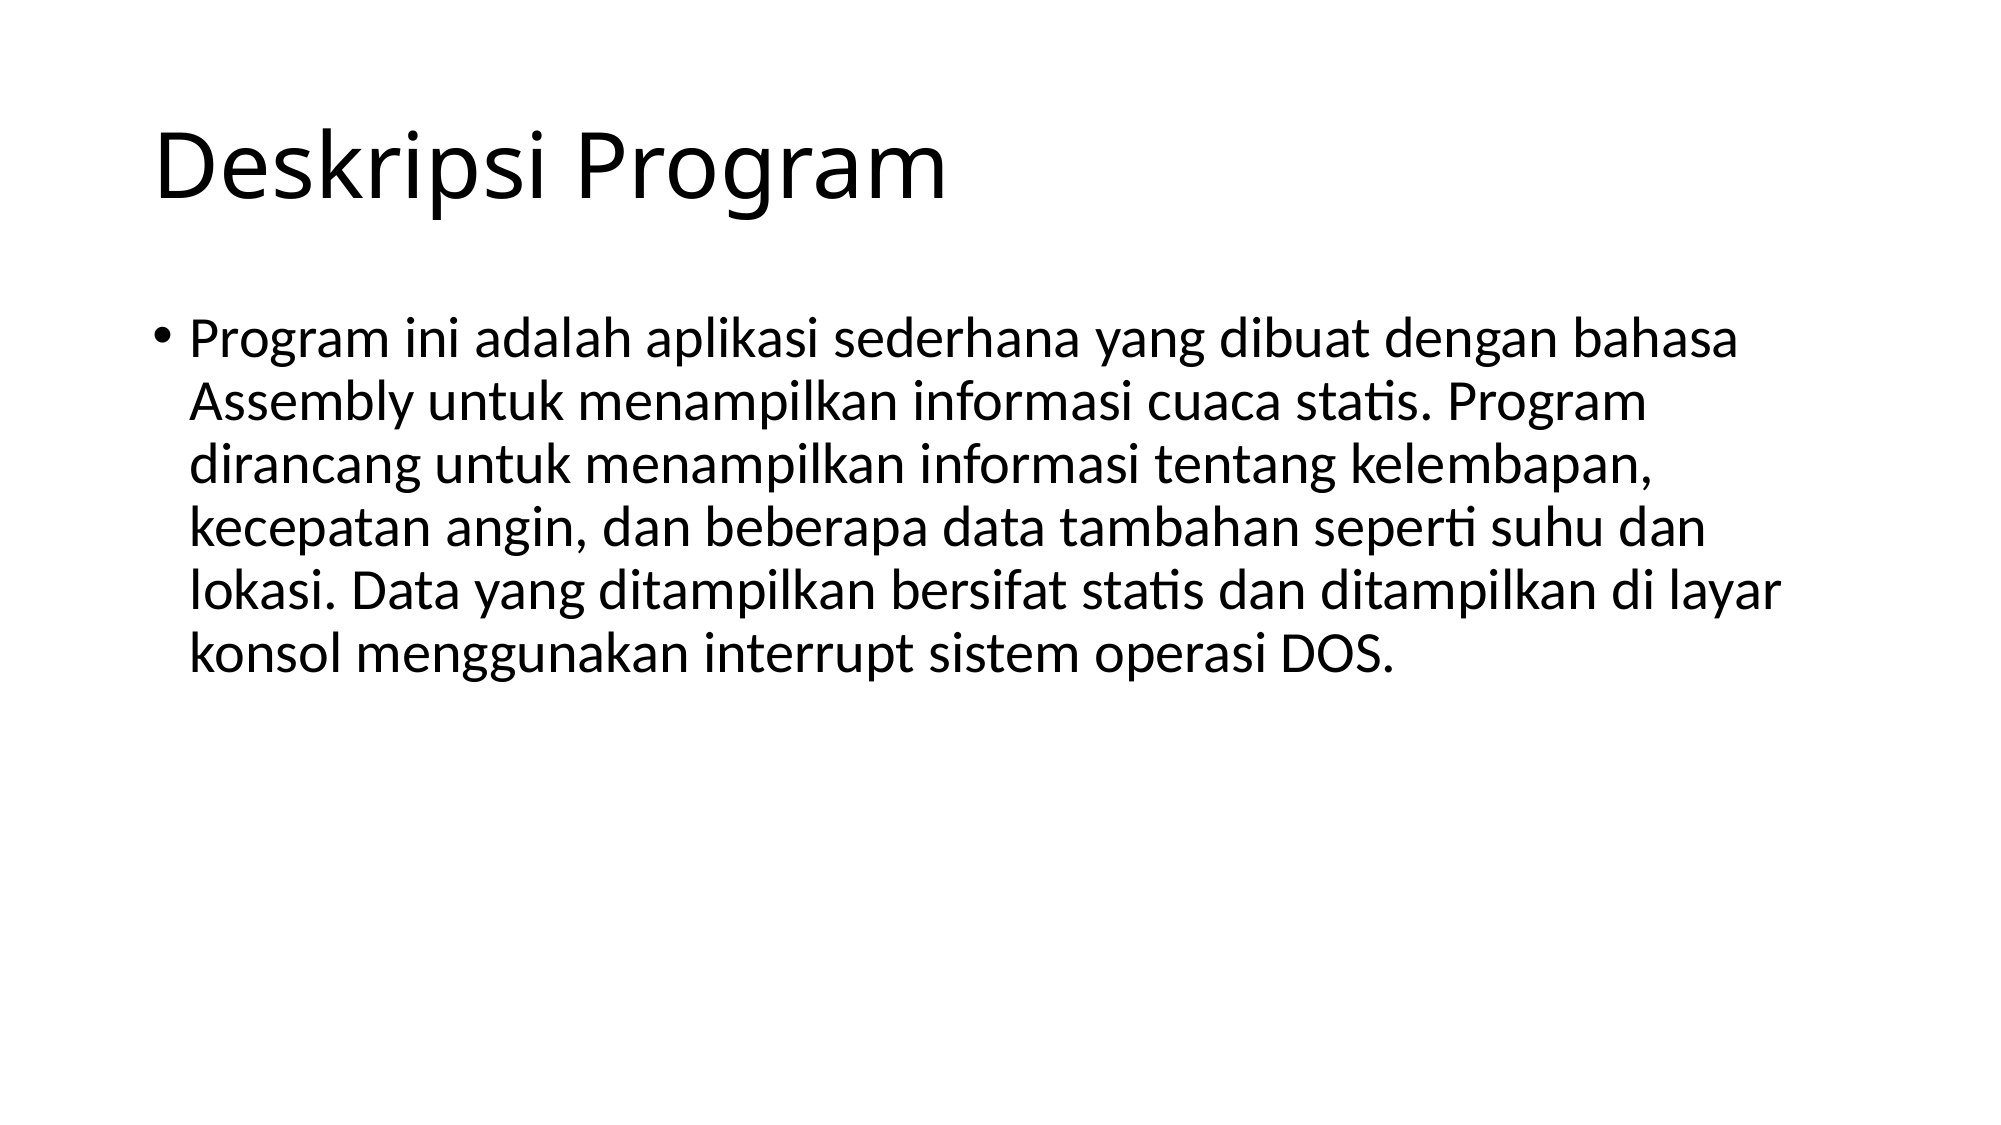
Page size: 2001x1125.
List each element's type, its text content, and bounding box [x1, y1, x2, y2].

list Program ini adalah aplikasi sederhana yang dibuat dengan bahasa Assembly untuk menampilkan informasi cuaca statis. Program dirancang untuk menampilkan informasi tentang kelembapan, kecepatan angin, dan beberapa data tambahan seperti suhu dan lokasi. Data yang ditampilkan bersifat statis dan ditampilkan di layar konsol menggunakan interrupt sistem operasi DOS. [137, 299, 1863, 1014]
title Deskripsi Program [137, 59, 1863, 278]
